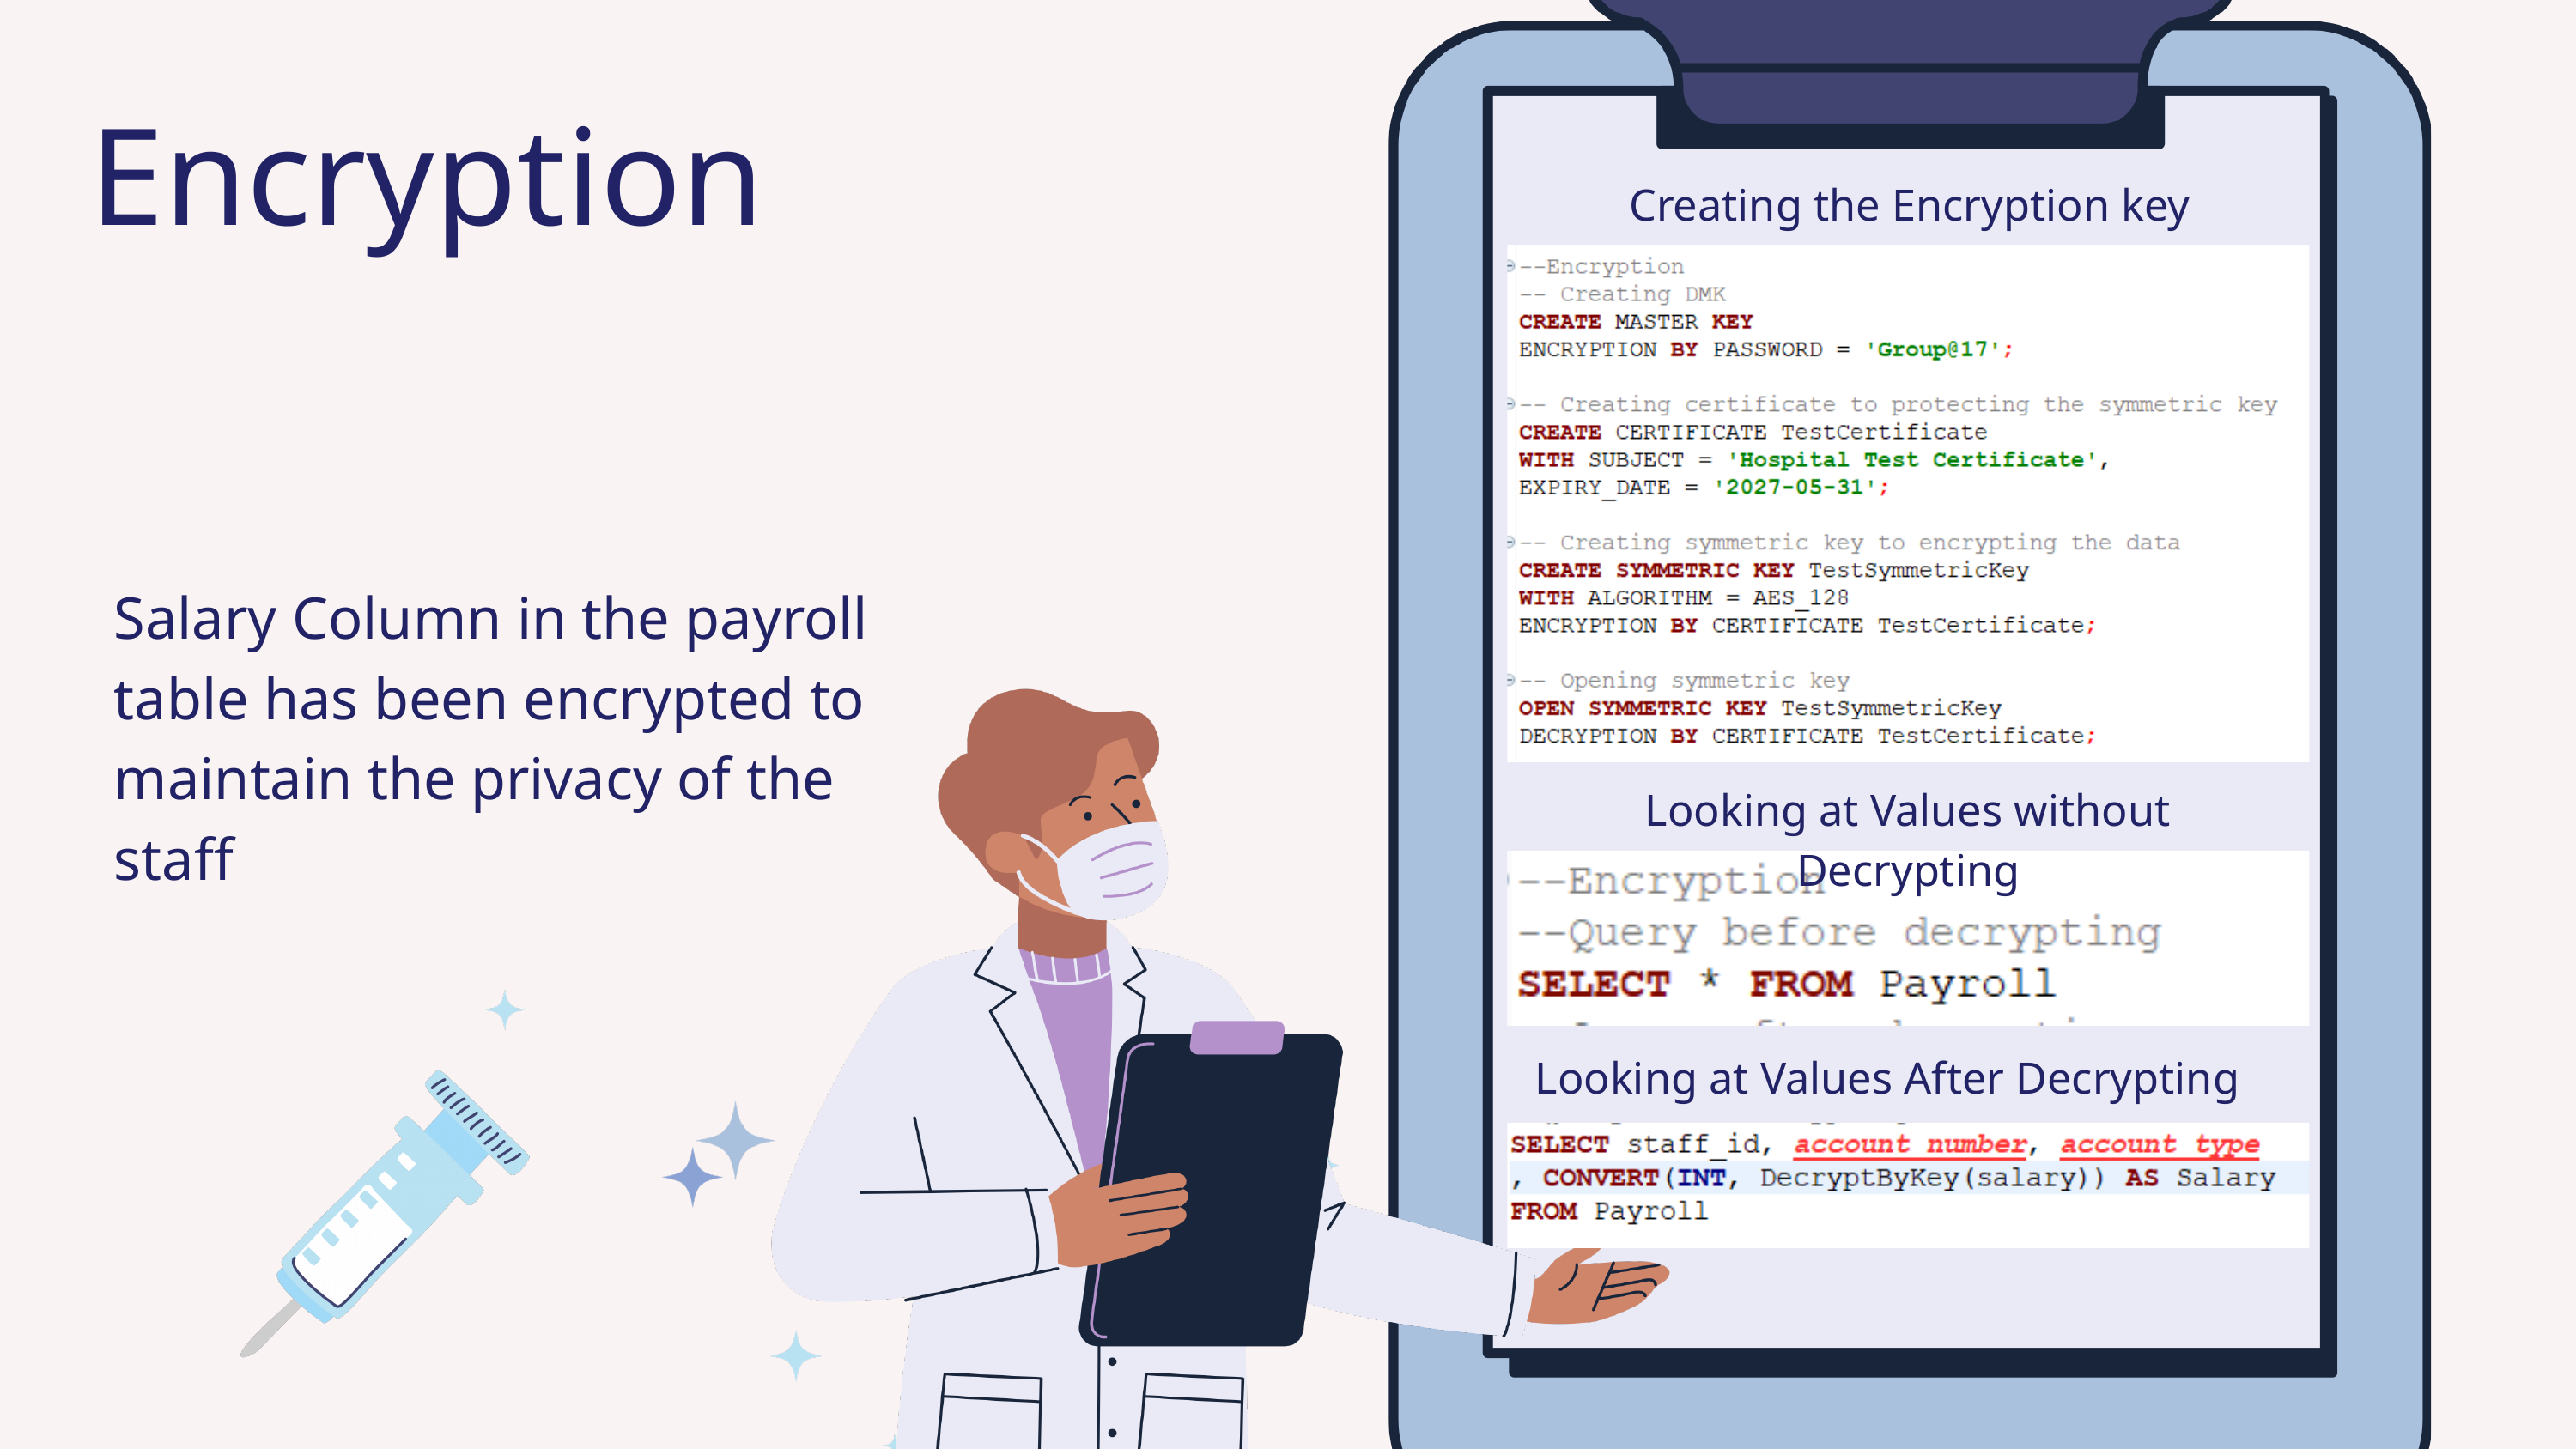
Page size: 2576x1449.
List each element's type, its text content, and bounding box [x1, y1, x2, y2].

text_box [483, 989, 767, 1449]
text_box Salary Column in the payroll table has been encrypted to maintain the privacy of the staff [113, 571, 874, 892]
text_box [223, 1068, 531, 1366]
text_box [1388, 0, 2432, 1449]
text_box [1507, 162, 2310, 1329]
text_box [767, 683, 1671, 1449]
text_box Encryption [89, 64, 1367, 253]
